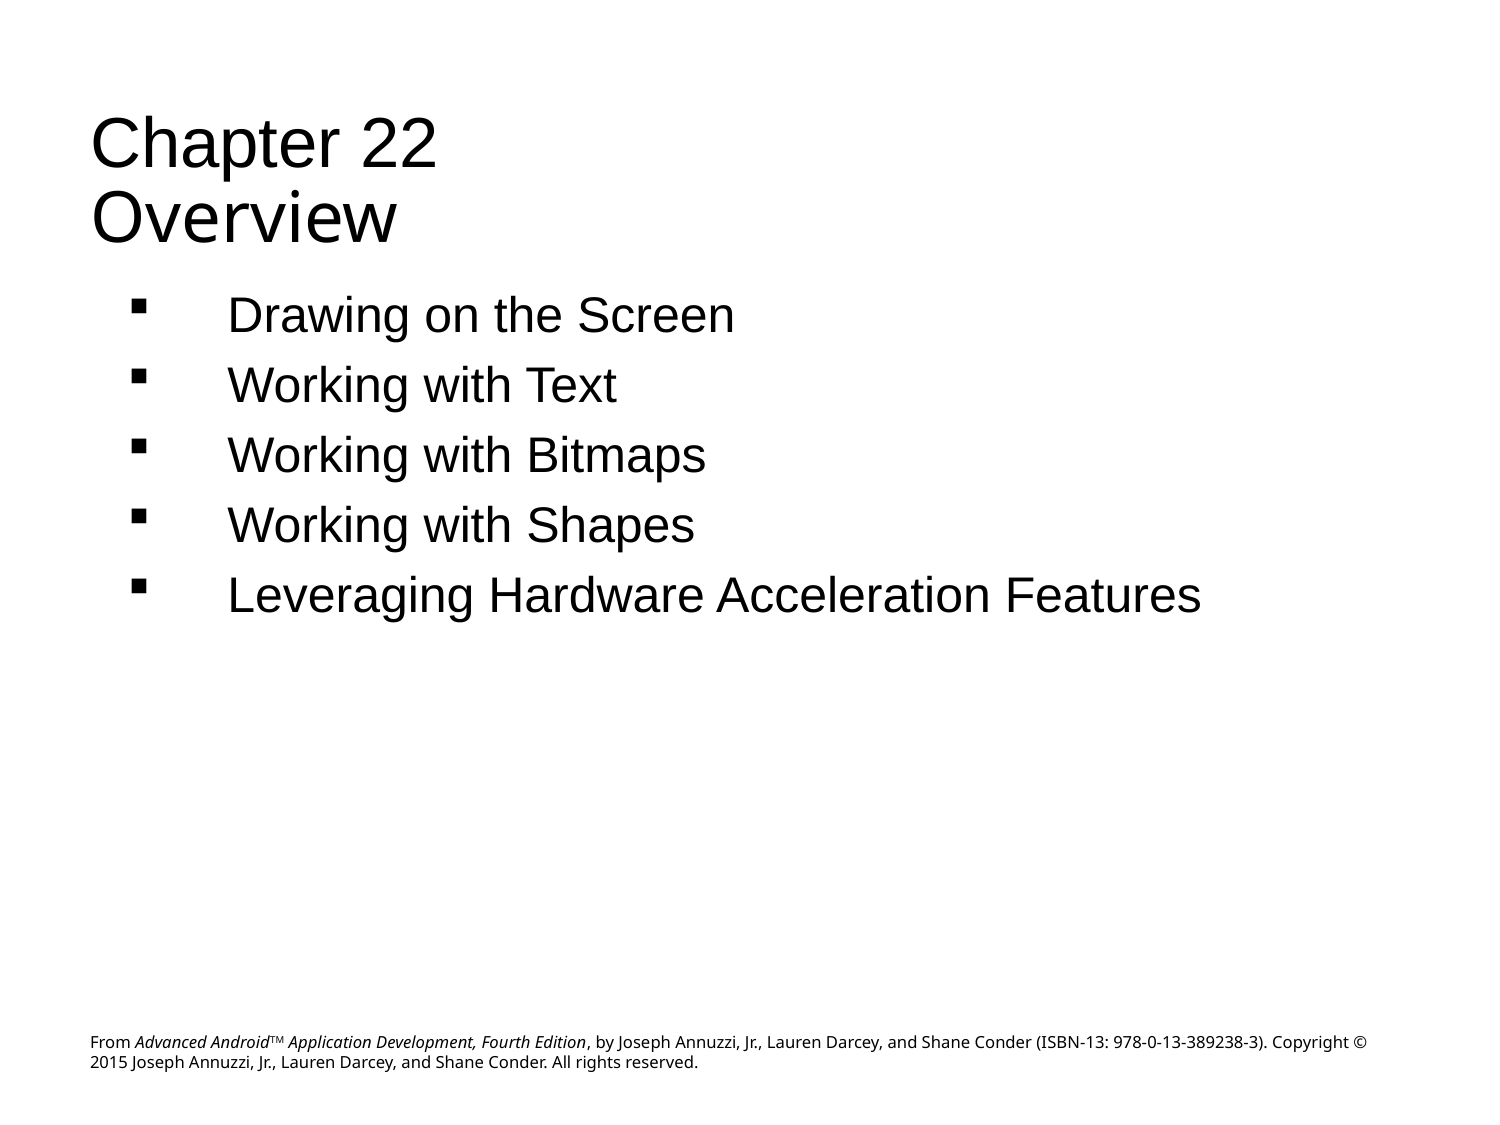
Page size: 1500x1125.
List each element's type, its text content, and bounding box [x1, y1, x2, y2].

title Chapter 22 Overview [75, 50, 913, 313]
footer From Advanced AndroidTM Application Development, Fourth Edition, by Joseph Annuzzi, Jr., Lauren Darcey, and Shane Conder (ISBN-13: 978-0-13-389238-3). Copyright © 2015 Joseph Annuzzi, Jr., Lauren Darcey, and Shane Conder. All rights reserved. [74, 1024, 1426, 1103]
list Drawing on the Screen Working with Text Working with Bitmaps Working with Shapes Leveraging Hardware Acceleration Features [112, 275, 1438, 1013]
